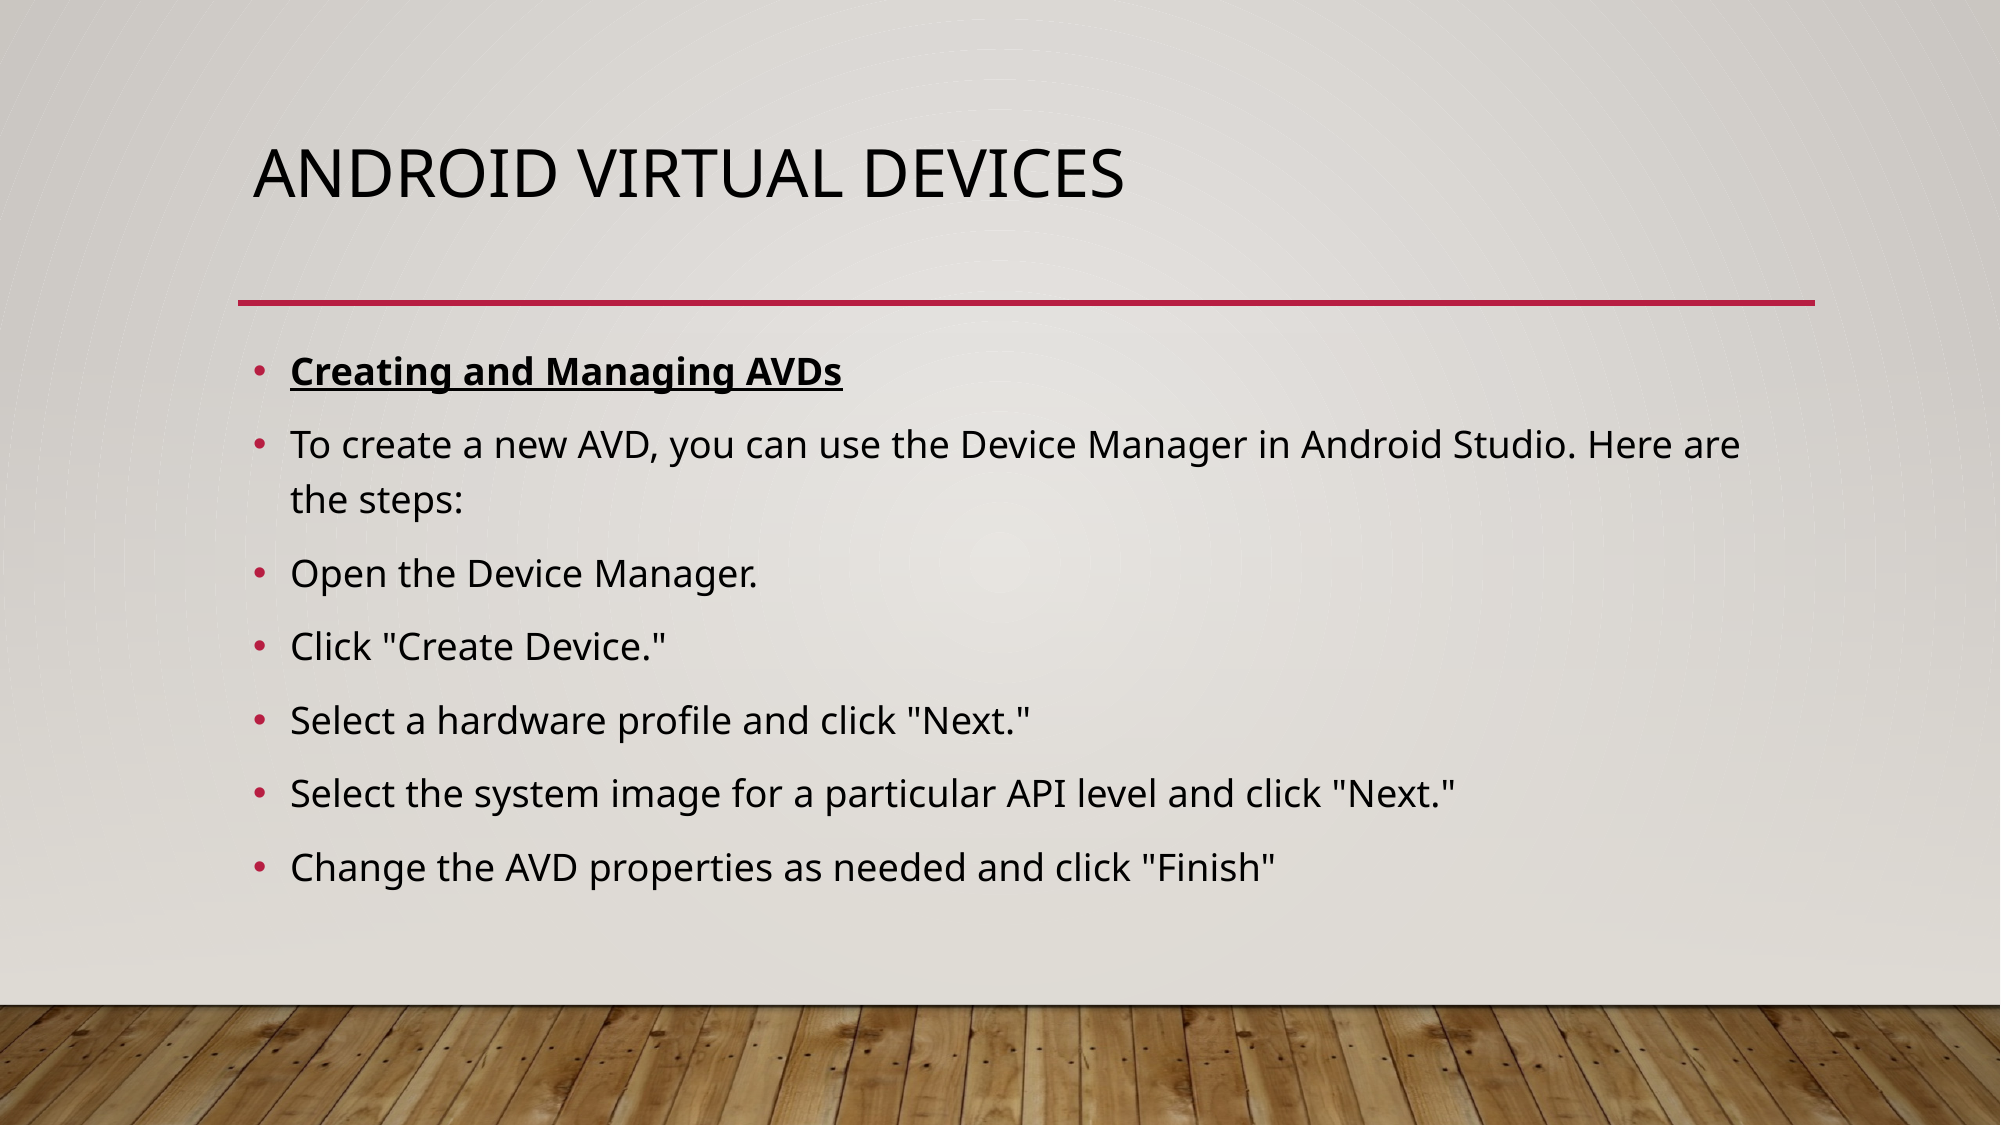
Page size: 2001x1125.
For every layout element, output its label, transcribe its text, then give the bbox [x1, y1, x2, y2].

list Creating and Managing AVDs To create a new AVD, you can use the Device Manager in Android Studio. Here are the steps: Open the Device Manager. Click "Create Device." Select a hardware profile and click "Next." Select the system image for a particular API level and click "Next." Change the AVD properties as needed and click "Finish" [238, 330, 1814, 897]
title Android Virtual Devices [238, 131, 1814, 305]
picture [0, 1005, 2000, 1125]
